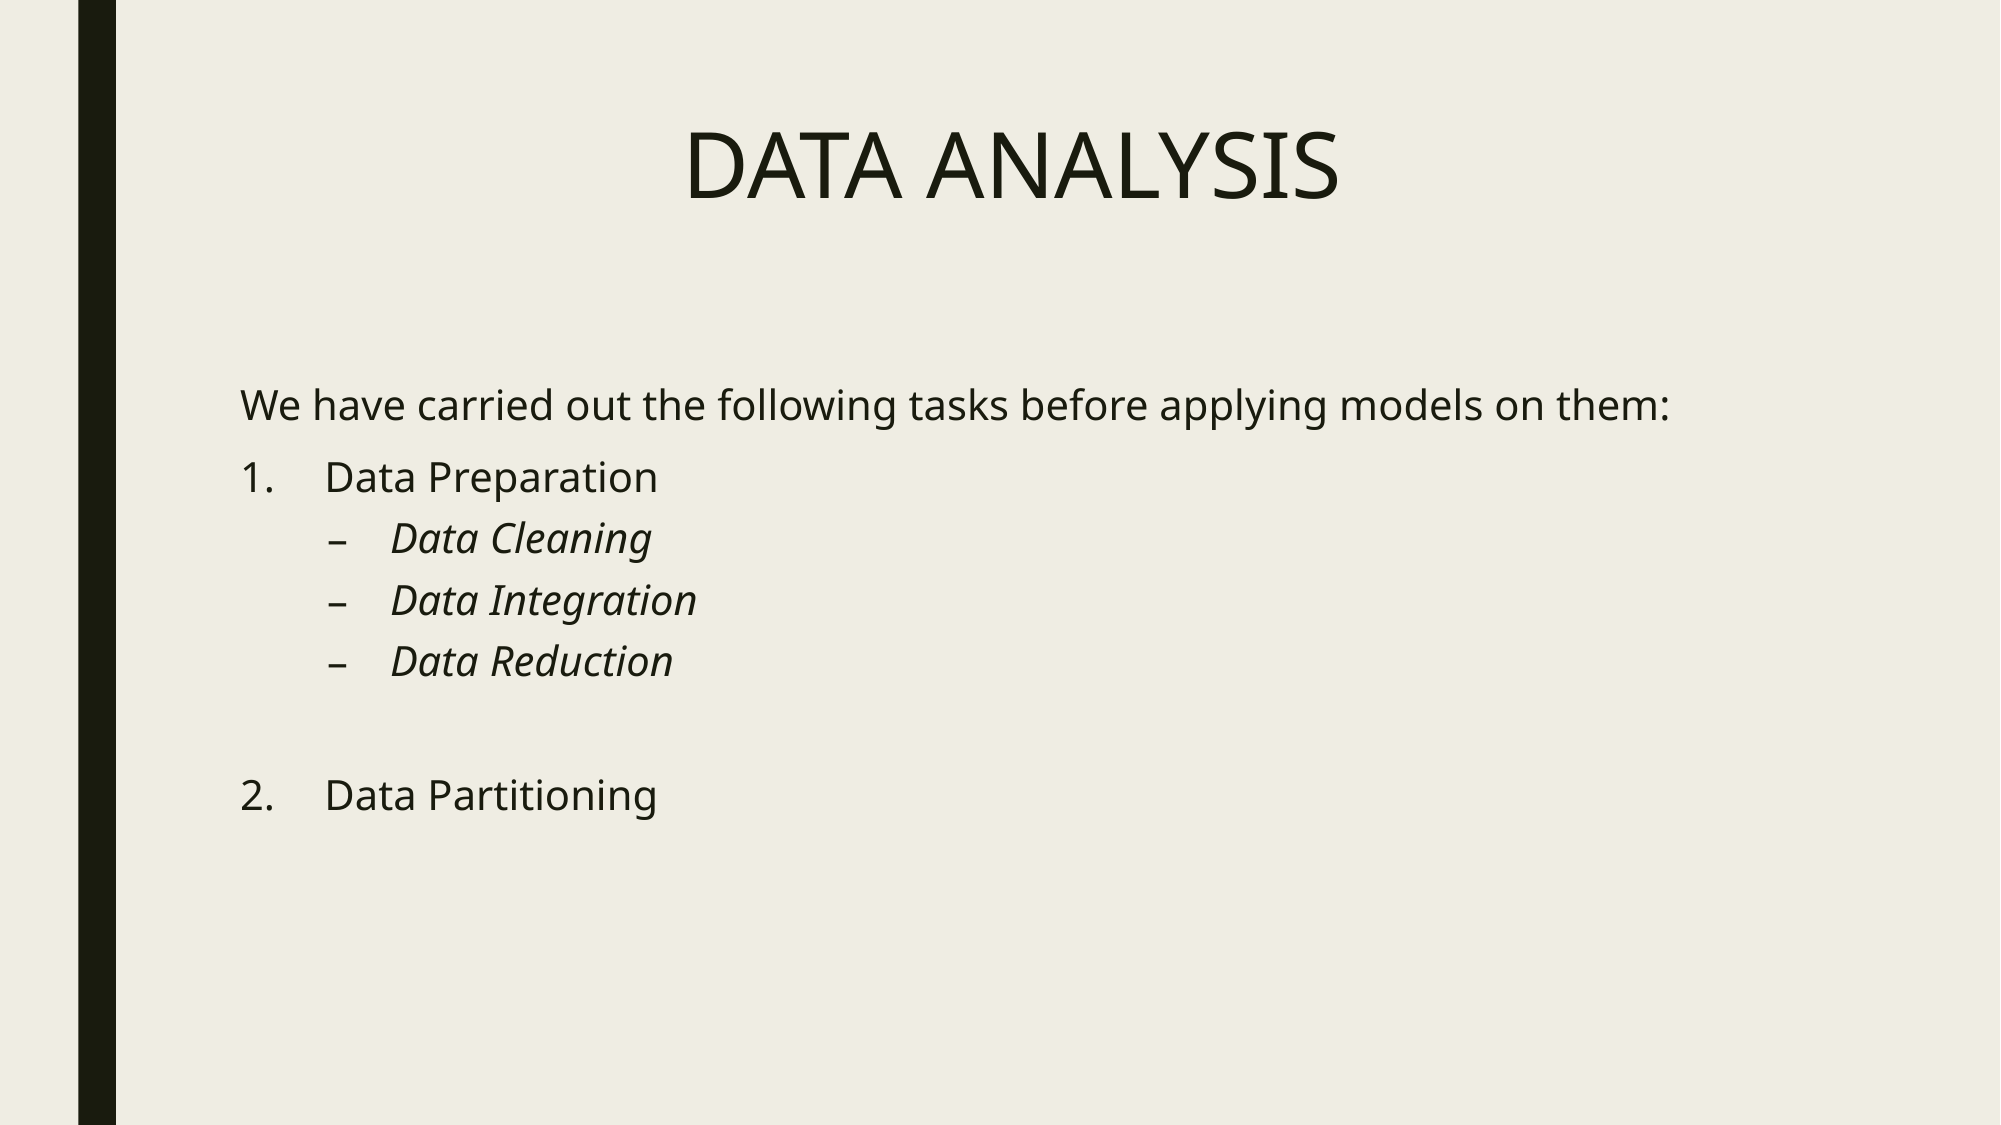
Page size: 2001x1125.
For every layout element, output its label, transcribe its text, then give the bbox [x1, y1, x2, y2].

title DATA ANALYSIS [225, 112, 1800, 357]
list We have carried out the following tasks before applying models on them: Data Preparation Data Cleaning Data Integration Data Reduction Data Partitioning [225, 375, 1800, 963]
